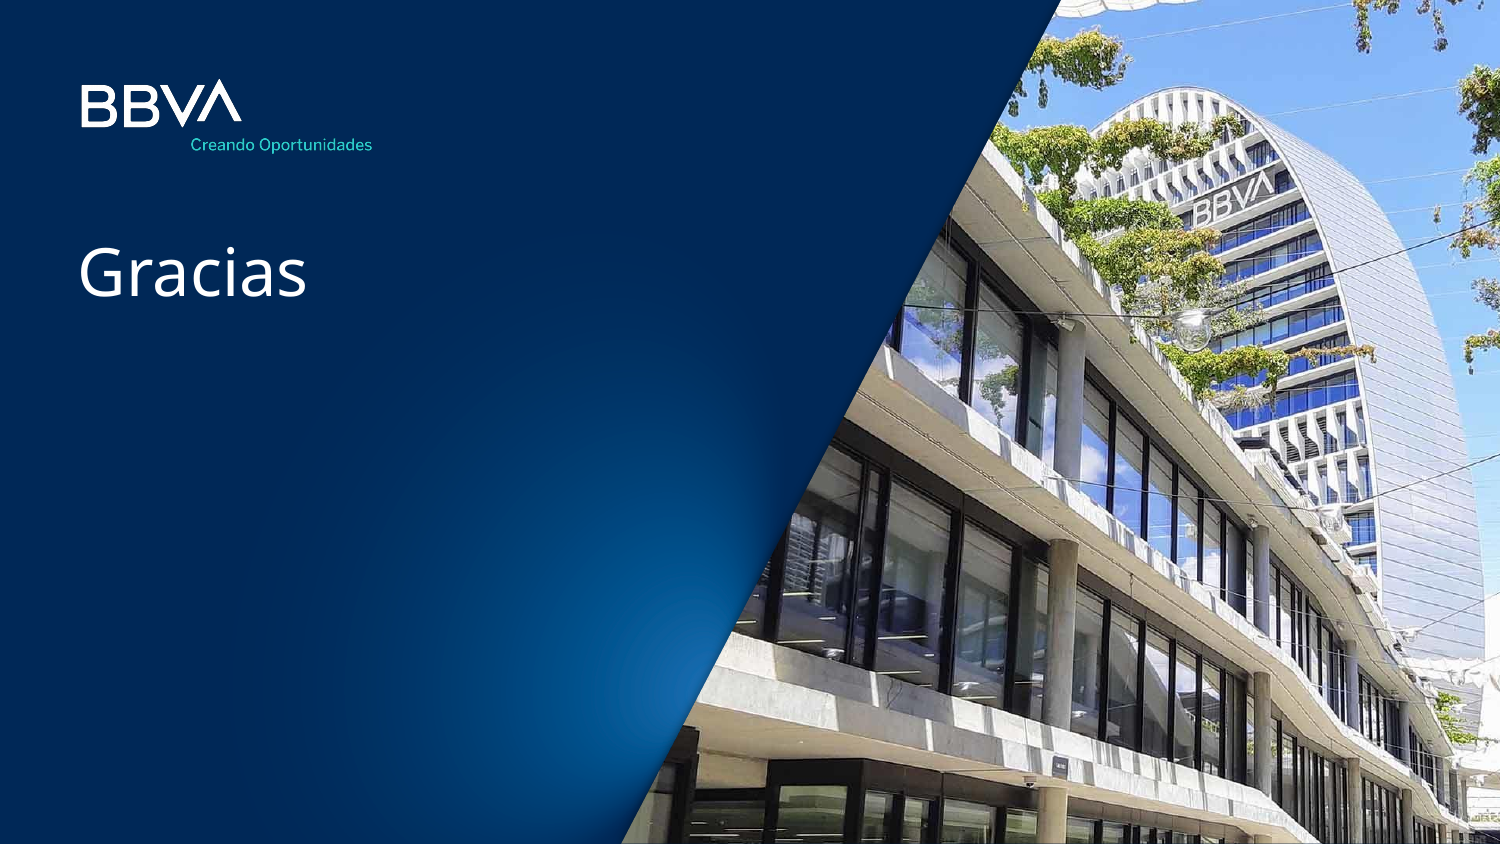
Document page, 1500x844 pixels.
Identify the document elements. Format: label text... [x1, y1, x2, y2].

picture [0, 0, 1500, 844]
title Gracias [77, 221, 615, 560]
